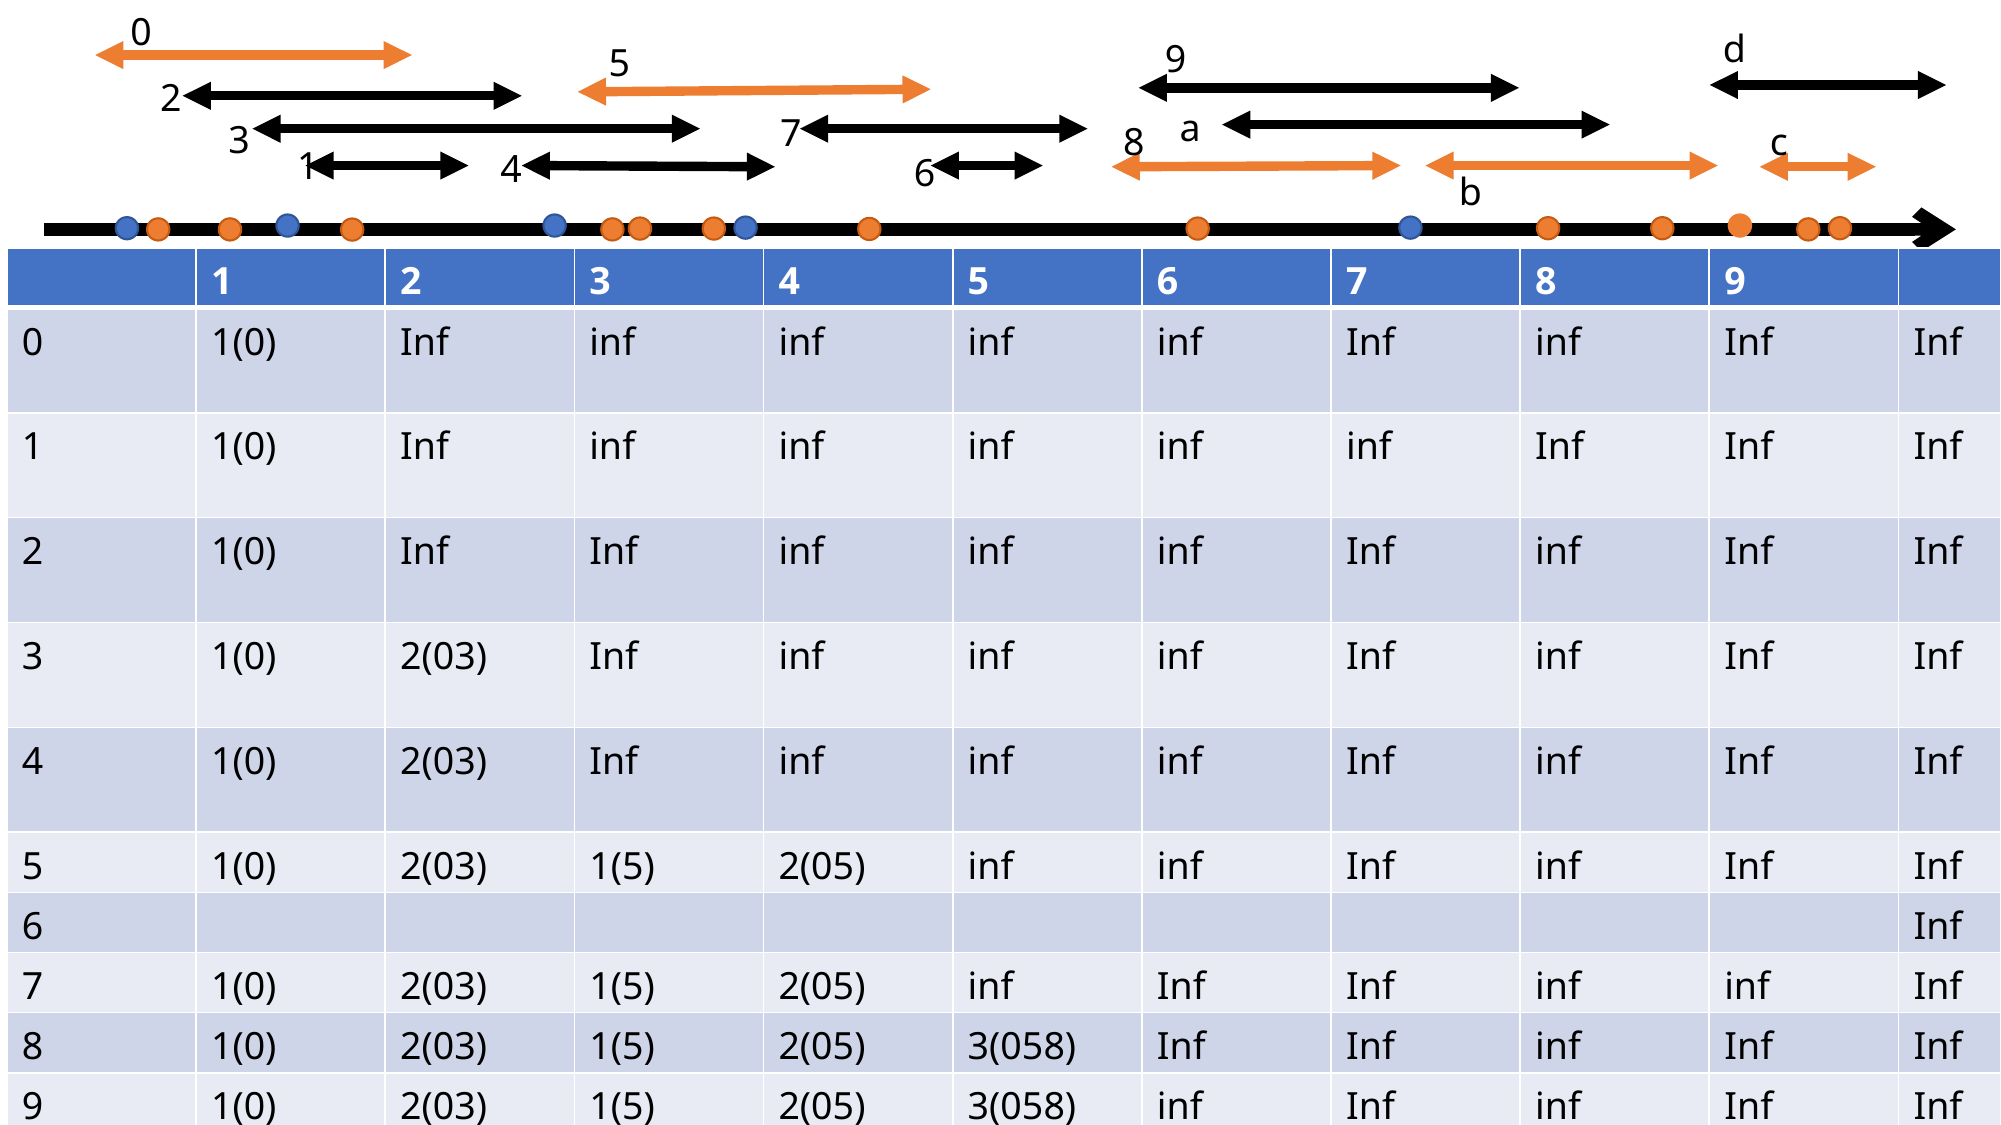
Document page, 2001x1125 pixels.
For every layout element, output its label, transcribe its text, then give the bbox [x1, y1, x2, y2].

text_box [1185, 230, 1210, 241]
table_cell inf [954, 518, 1141, 622]
table_cell Inf [1332, 1013, 1519, 1072]
table_cell 6 [8, 893, 195, 952]
text_box [1796, 217, 1821, 229]
table_cell inf [764, 623, 952, 727]
table_cell inf [954, 414, 1141, 517]
text_box [600, 230, 625, 242]
table_cell 2(03) [386, 833, 574, 892]
table_header 4 [764, 249, 952, 305]
table_cell Inf [386, 310, 574, 412]
table_cell 1(0) [197, 953, 384, 1012]
table_cell Inf [386, 414, 574, 517]
text_box [340, 217, 365, 229]
table_cell Inf [1332, 310, 1519, 412]
table_cell [1332, 893, 1519, 952]
table_cell [197, 893, 384, 952]
text_box [275, 213, 300, 229]
table_cell 1(0) [197, 728, 384, 831]
table_cell 2(03) [386, 1013, 574, 1072]
table_cell Inf [575, 728, 763, 831]
table_cell Inf [386, 518, 574, 622]
table_cell 1(0) [197, 518, 384, 622]
table_cell [954, 893, 1141, 952]
text_box [217, 217, 243, 229]
text_box [114, 230, 139, 241]
table_cell 3(058) [954, 1074, 1141, 1125]
table_cell Inf [1332, 518, 1519, 622]
table_cell 2(05) [764, 833, 952, 892]
text_box [1827, 216, 1853, 229]
table_header [8, 249, 195, 305]
text_box [276, 230, 299, 238]
table_cell inf [1143, 414, 1330, 517]
table_cell inf [954, 728, 1141, 831]
table_cell Inf [575, 623, 763, 727]
table_cell 3 [8, 623, 195, 727]
table_cell 2(05) [764, 1074, 952, 1125]
table_cell inf [1143, 833, 1330, 892]
table_header [1899, 249, 2000, 305]
text_box [701, 230, 726, 241]
table_cell Inf [575, 518, 763, 622]
table_cell Inf [1710, 623, 1898, 727]
table_cell Inf [1899, 953, 2000, 1012]
table_cell Inf [1332, 728, 1519, 831]
table_cell Inf [1332, 623, 1519, 727]
text_box 1 [282, 134, 386, 195]
text_box [1535, 216, 1561, 229]
text_box [1728, 230, 1752, 238]
table_cell inf [764, 310, 952, 412]
text_box [1827, 230, 1852, 241]
text_box 9 [1150, 27, 1254, 87]
table_cell inf [764, 518, 952, 622]
text_box [627, 216, 653, 229]
table_cell Inf [1332, 833, 1519, 892]
table_cell 7 [8, 953, 195, 1012]
table_cell Inf [1710, 1074, 1898, 1125]
table_cell inf [954, 623, 1141, 727]
table_cell inf [1521, 310, 1708, 412]
table_cell Inf [1710, 1013, 1898, 1072]
table_cell [1521, 893, 1708, 952]
text_box 5 [593, 32, 697, 89]
table_cell inf [1521, 623, 1708, 727]
table_cell inf [1143, 310, 1330, 412]
text_box a [1164, 96, 1269, 157]
table_cell 1(5) [575, 953, 763, 1012]
text_box 8 [1108, 110, 1212, 170]
text_box [1650, 230, 1675, 241]
table_header 7 [1332, 249, 1519, 305]
table_cell [575, 893, 763, 952]
table_cell 1(0) [197, 414, 384, 517]
table_cell 1 [8, 414, 195, 517]
table_cell inf [1521, 833, 1708, 892]
text_box [733, 215, 758, 229]
table_cell 1(0) [197, 833, 384, 892]
table_cell Inf [1899, 414, 2000, 517]
table_cell inf [575, 310, 763, 412]
table_cell inf [764, 728, 952, 831]
table_cell inf [1521, 728, 1708, 831]
text_box b [1444, 166, 1548, 221]
table_cell inf [1143, 518, 1330, 622]
text_box b [1444, 160, 1548, 165]
table_header 9 [1710, 249, 1898, 305]
table_cell 1(0) [197, 623, 384, 727]
text_box 0 [115, 0, 219, 55]
text_box [857, 216, 882, 229]
text_box [114, 216, 140, 229]
table_cell inf [1143, 1074, 1330, 1125]
table_cell Inf [1332, 1074, 1519, 1125]
text_box 2 [145, 67, 249, 127]
table_cell 2(03) [386, 728, 574, 831]
table_cell [1710, 893, 1898, 952]
text_box [857, 230, 882, 242]
text_box [1398, 230, 1423, 240]
table_cell [1143, 893, 1330, 952]
table_cell 2 [8, 518, 195, 622]
table_cell Inf [1899, 623, 2000, 727]
table_cell Inf [1332, 953, 1519, 1012]
table_cell [764, 893, 952, 952]
table_cell 2(03) [386, 1074, 574, 1125]
text_box [1536, 230, 1561, 241]
table_cell Inf [1143, 953, 1330, 1012]
text_box [600, 217, 625, 229]
text_box [1185, 216, 1210, 229]
table_header 8 [1521, 249, 1708, 305]
table_cell 1(5) [575, 1013, 763, 1072]
table_cell inf [1521, 1074, 1708, 1125]
table_cell inf [954, 310, 1141, 412]
text_box 0 [115, 56, 219, 60]
table_cell 3(058) [954, 1013, 1141, 1072]
table_header 2 [386, 249, 574, 305]
text_box [543, 230, 566, 238]
table_cell [386, 893, 574, 952]
table_cell inf [1143, 623, 1330, 727]
text_box [145, 217, 171, 229]
text_box c [1755, 110, 1859, 171]
text_box d [1708, 17, 1812, 78]
table_cell 2(03) [386, 953, 574, 1012]
table_cell 8 [8, 1013, 195, 1072]
table_cell Inf [1710, 310, 1898, 412]
text_box 3 [213, 108, 317, 169]
table_cell Inf [1899, 833, 2000, 892]
text_box [1796, 230, 1821, 242]
text_box [146, 230, 171, 242]
table_cell 1(0) [197, 1013, 384, 1072]
text_box [217, 230, 243, 242]
table_cell 1(5) [575, 833, 763, 892]
text_box 4 [485, 137, 589, 198]
text_box [340, 230, 365, 242]
text_box 7 [765, 101, 869, 162]
table_cell 0 [8, 310, 195, 412]
table_cell inf [575, 414, 763, 517]
text_box [701, 216, 727, 229]
table_cell inf [764, 414, 952, 517]
table_cell 5 [8, 833, 195, 892]
table_header 6 [1143, 249, 1330, 305]
table_cell Inf [1899, 893, 2000, 952]
table_cell Inf [1710, 728, 1898, 831]
table_cell Inf [1899, 1013, 2000, 1072]
table_cell inf [1521, 518, 1708, 622]
table_cell inf [1332, 414, 1519, 517]
table_cell Inf [1143, 1013, 1330, 1072]
table_cell inf [954, 953, 1141, 1012]
table_cell Inf [1899, 310, 2000, 412]
table_header 3 [575, 249, 763, 305]
table_header 1 [197, 249, 384, 305]
text_box [1650, 216, 1675, 229]
table_cell Inf [1899, 1074, 2000, 1125]
table_cell Inf [1521, 414, 1708, 517]
table_header 5 [954, 249, 1141, 305]
text_box [733, 230, 758, 240]
table_cell 2(05) [764, 953, 952, 1012]
text_box [542, 213, 567, 229]
table_cell Inf [1899, 518, 2000, 622]
table_cell 2(05) [764, 1013, 952, 1072]
table_cell Inf [1710, 833, 1898, 892]
table_cell 4 [8, 728, 195, 831]
table_cell 2(03) [386, 623, 574, 727]
table_cell 9 [8, 1074, 195, 1125]
table_cell inf [954, 833, 1141, 892]
table_cell Inf [1710, 414, 1898, 517]
table_cell inf [1521, 1013, 1708, 1072]
text_box [1727, 213, 1753, 229]
table_cell 1(0) [197, 1074, 384, 1125]
text_box 6 [899, 142, 1003, 202]
text_box [1398, 215, 1423, 229]
table_cell 1(5) [575, 1074, 763, 1125]
table_cell inf [1710, 953, 1898, 1012]
table_cell Inf [1899, 728, 2000, 831]
table_cell 1(0) [197, 310, 384, 412]
table_cell Inf [1710, 518, 1898, 622]
text_box [627, 230, 652, 241]
table_cell inf [1521, 953, 1708, 1012]
table_cell inf [1143, 728, 1330, 831]
